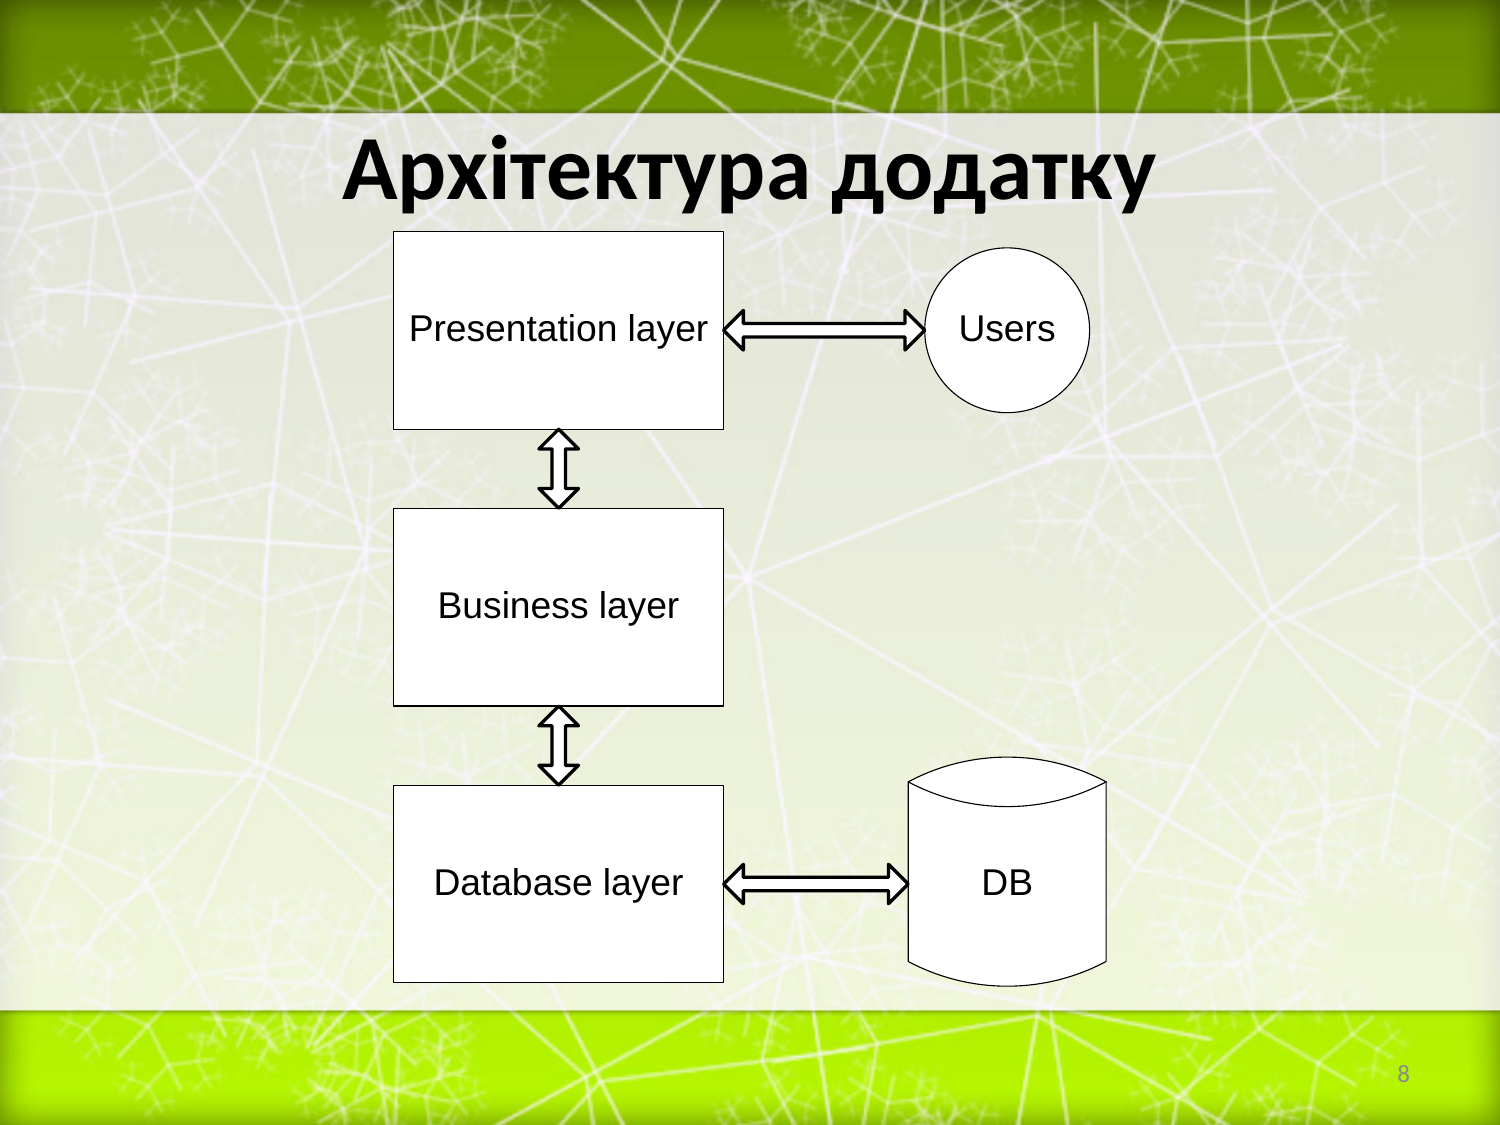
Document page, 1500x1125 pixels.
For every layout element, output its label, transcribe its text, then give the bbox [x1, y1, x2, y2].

slide_number 8 [1074, 1042, 1425, 1103]
picture [0, 1, 1500, 1125]
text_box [387, 224, 1113, 993]
title Архітектура додатку [75, 75, 1425, 250]
